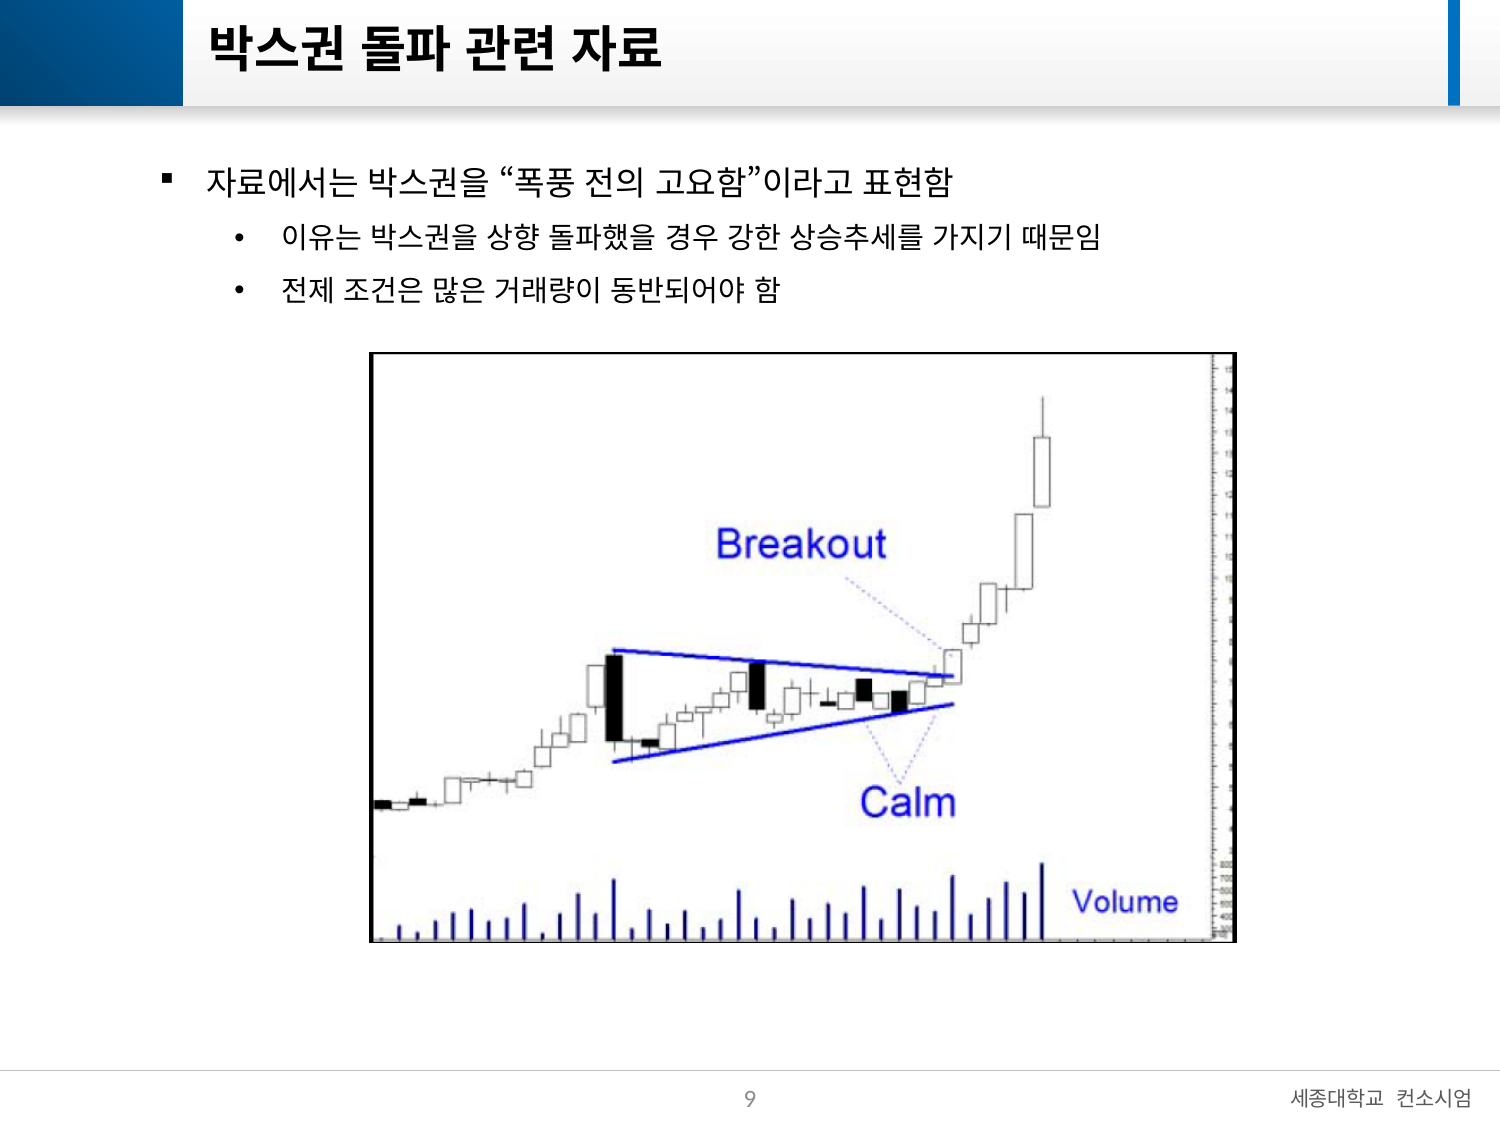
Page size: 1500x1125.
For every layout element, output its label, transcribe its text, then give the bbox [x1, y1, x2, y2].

text_box 자료에서는 박스권을 “폭풍 전의 고요함”이라고 표현함 이유는 박스권을 상향 돌파했을 경우 강한 상승추세를 가지기 때문임 전제 조건은 많은 거래량이 동반되어야 함 [144, 135, 1461, 367]
picture [369, 352, 1237, 943]
title 박스권 돌파 관련 자료 [193, 10, 1436, 91]
